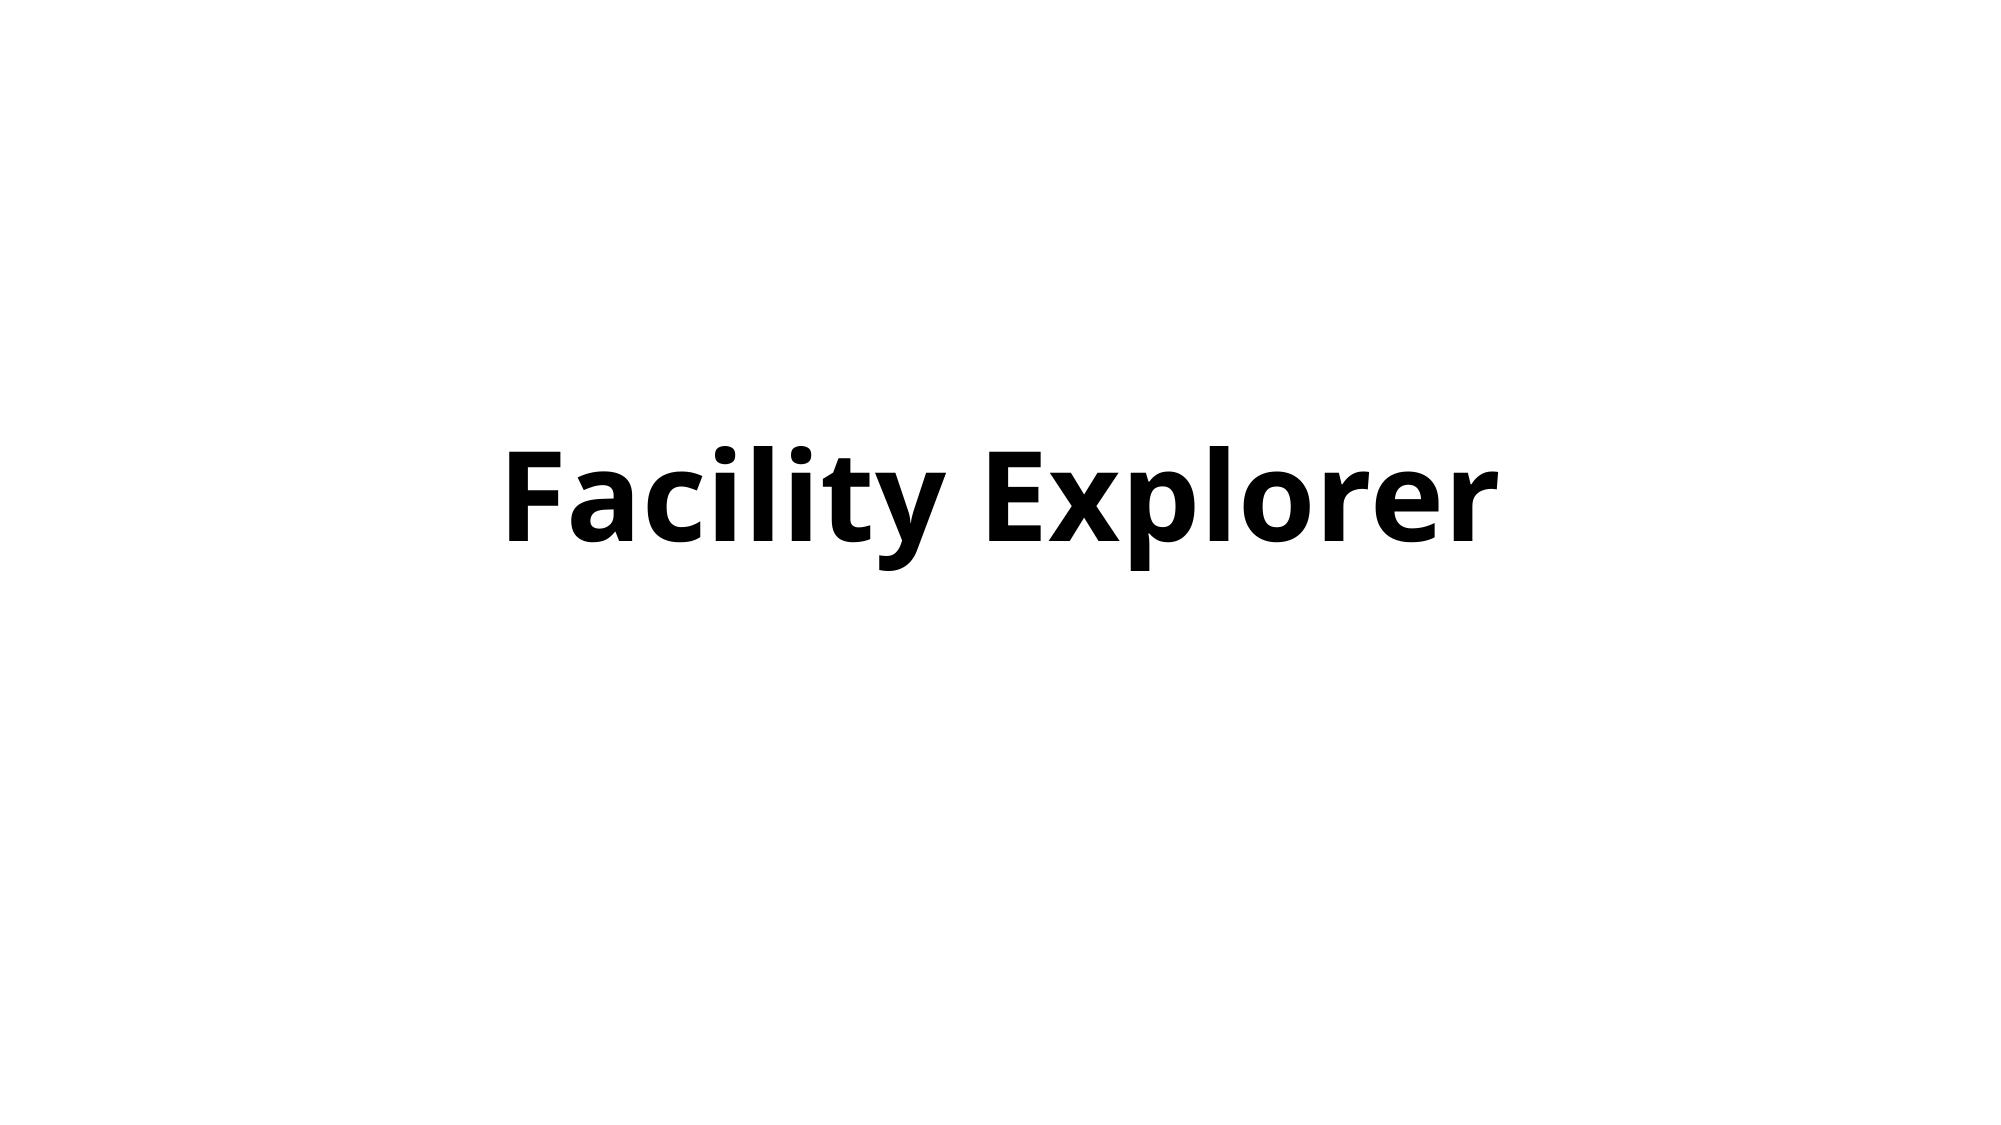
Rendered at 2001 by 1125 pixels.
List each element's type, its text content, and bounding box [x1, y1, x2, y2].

title Facility Explorer [249, 184, 1750, 576]
